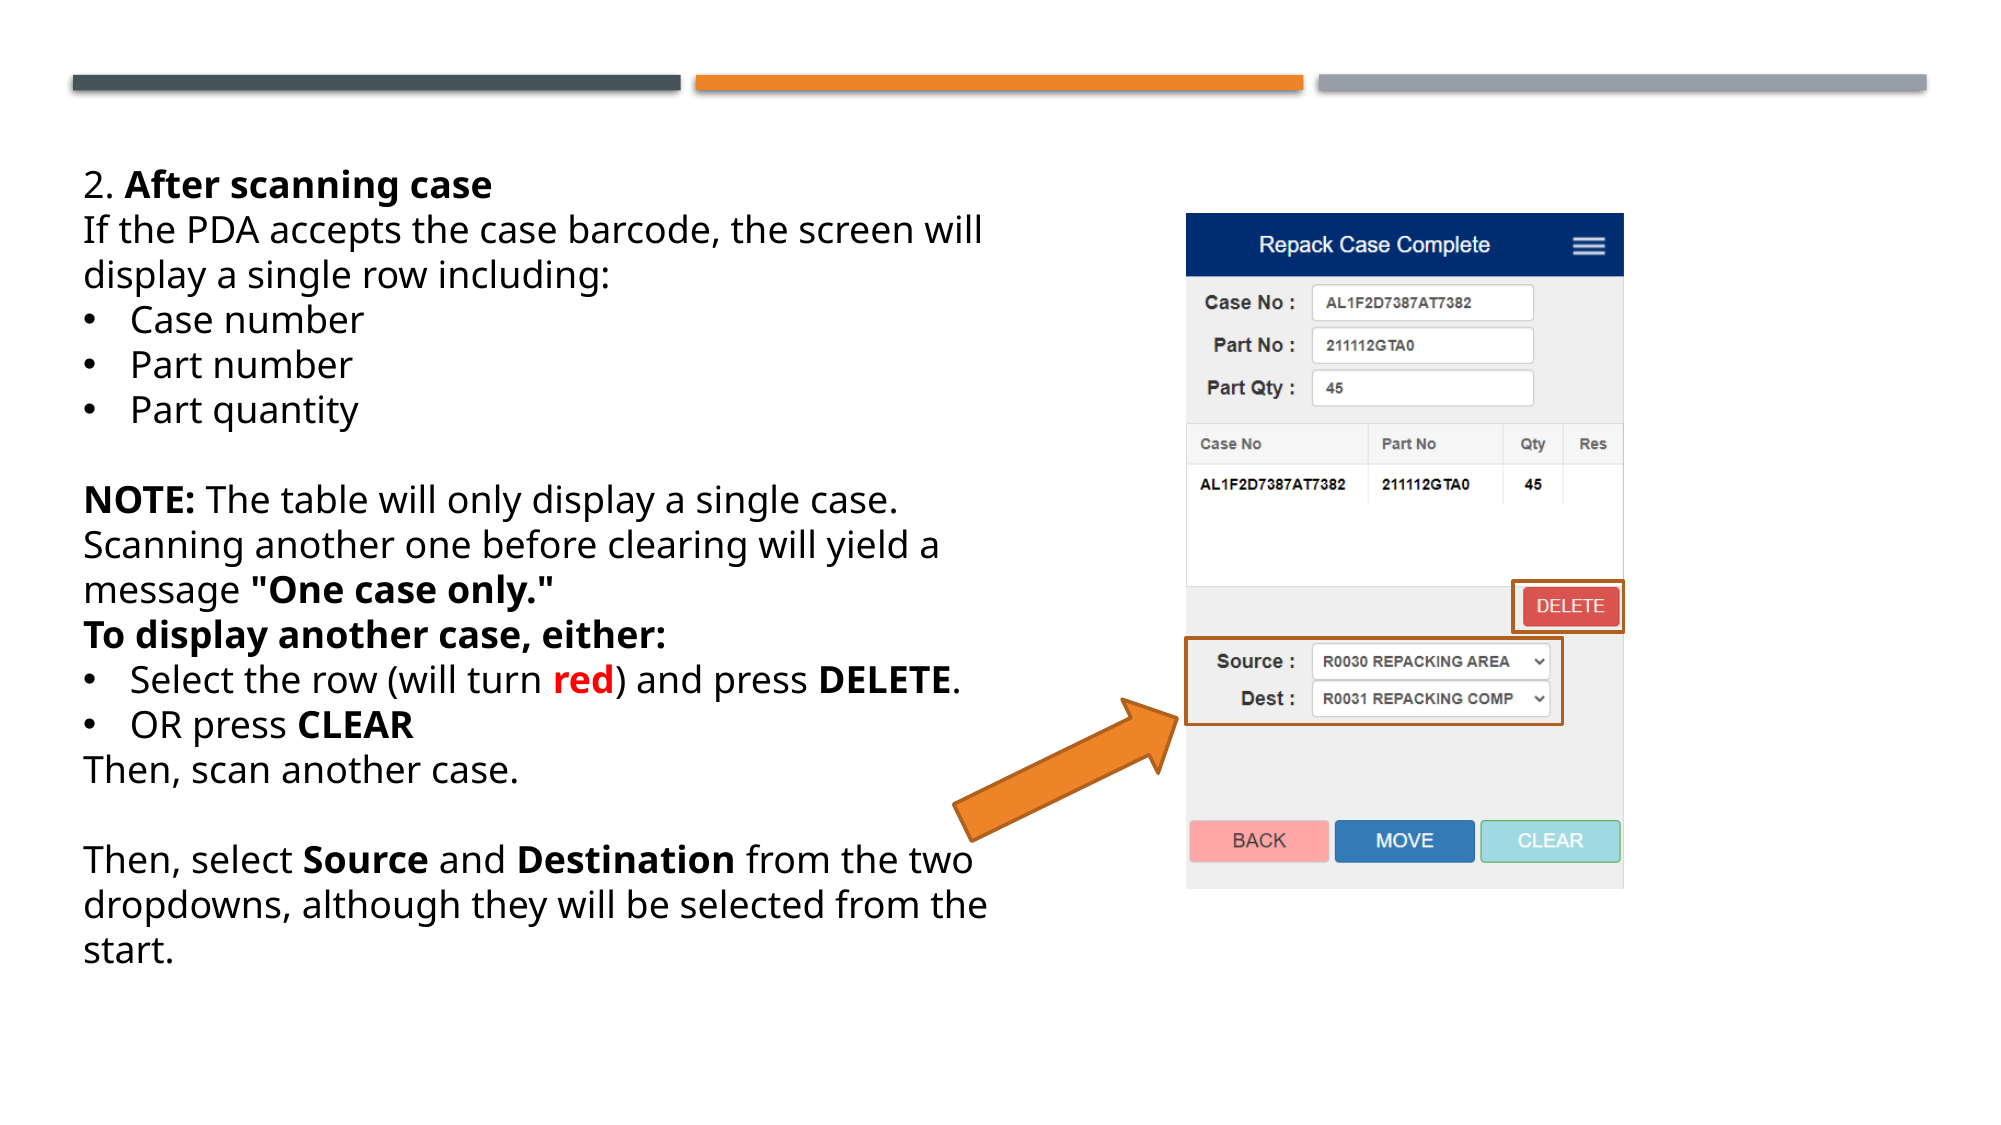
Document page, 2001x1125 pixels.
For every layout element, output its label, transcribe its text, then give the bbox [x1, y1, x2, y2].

picture [1185, 213, 1624, 890]
text_box 2. After scanning case If the PDA accepts the case barcode, the screen will display a single row including: Case number Part number Part quantity NOTE: The table will only display a single case. Scanning another one before clearing will yield a message "One case only." To display another case, either: Select the row (will turn red) and press DELETE. OR press CLEAR Then, scan another case. Then, select Source and Destination from the two dropdowns, although they will be selected from the start. [68, 153, 1021, 979]
text_box [951, 697, 1179, 843]
